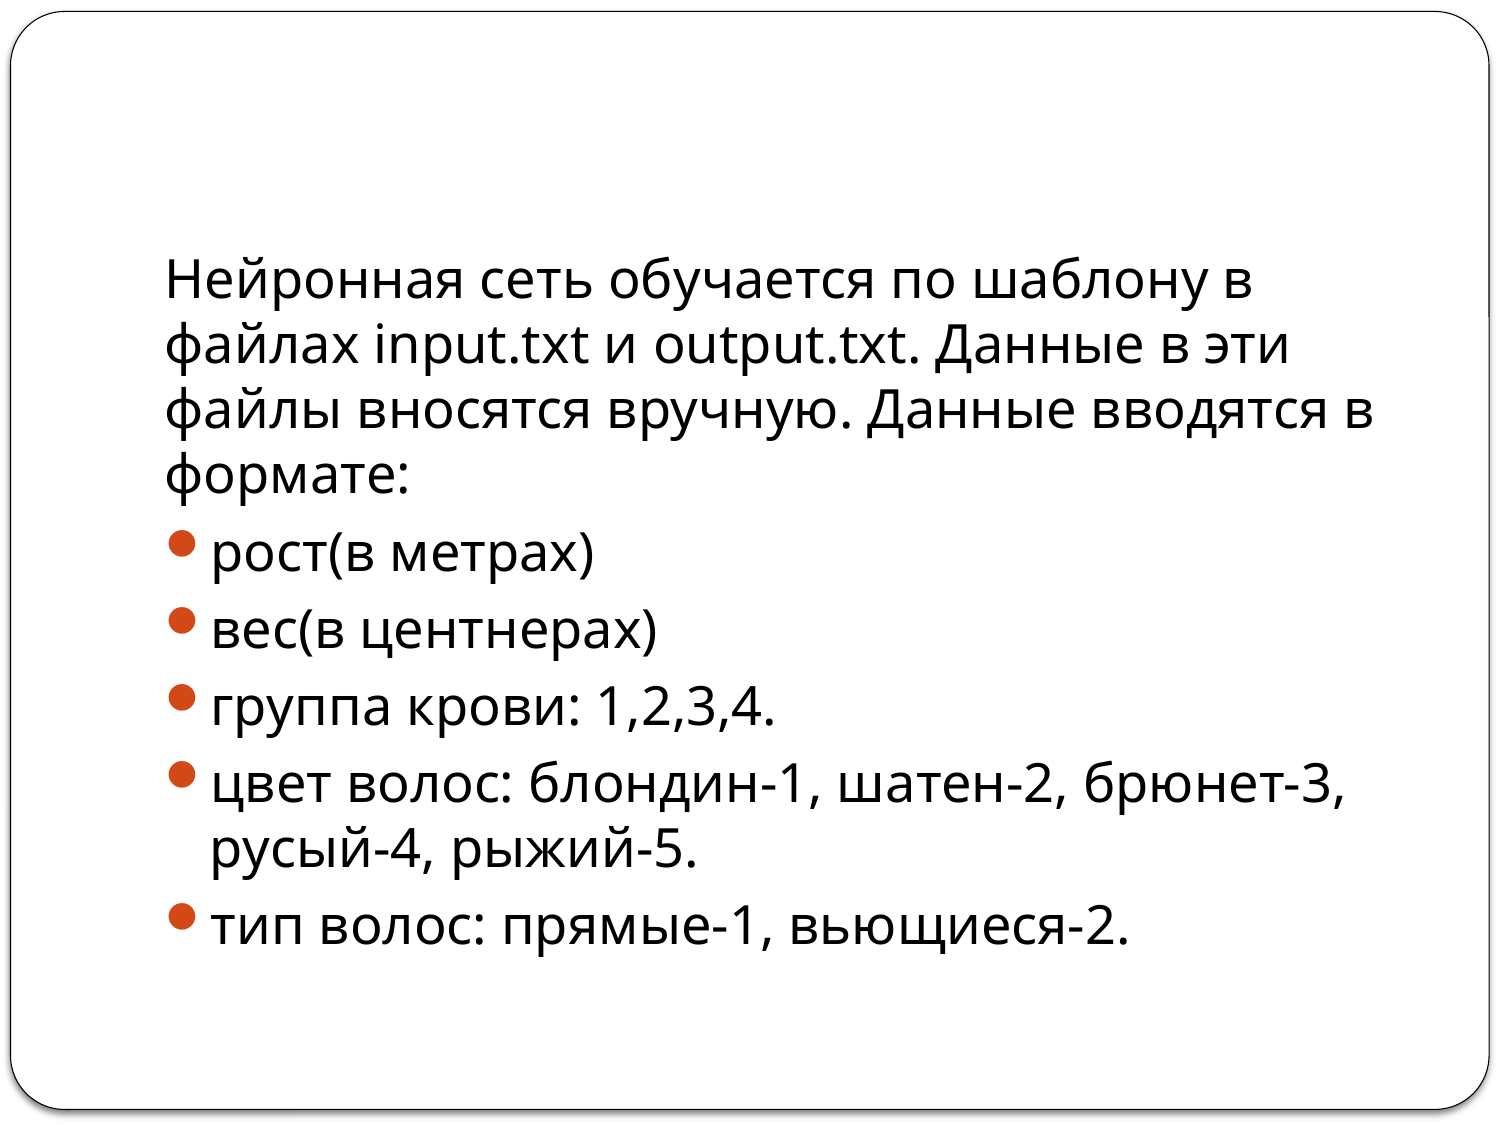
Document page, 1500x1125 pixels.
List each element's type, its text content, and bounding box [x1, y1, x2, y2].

list Нейронная сеть обучается по шаблону в файлах input.txt и output.txt. Данные в эти файлы вносятся вручную. Данные вводятся в формате: рост(в метрах) вес(в центнерах) группа крови: 1,2,3,4. цвет волос: блондин-1, шатен-2, брюнет-3, русый-4, рыжий-5. тип волос: прямые-1, вьющиеся-2. [150, 237, 1425, 988]
